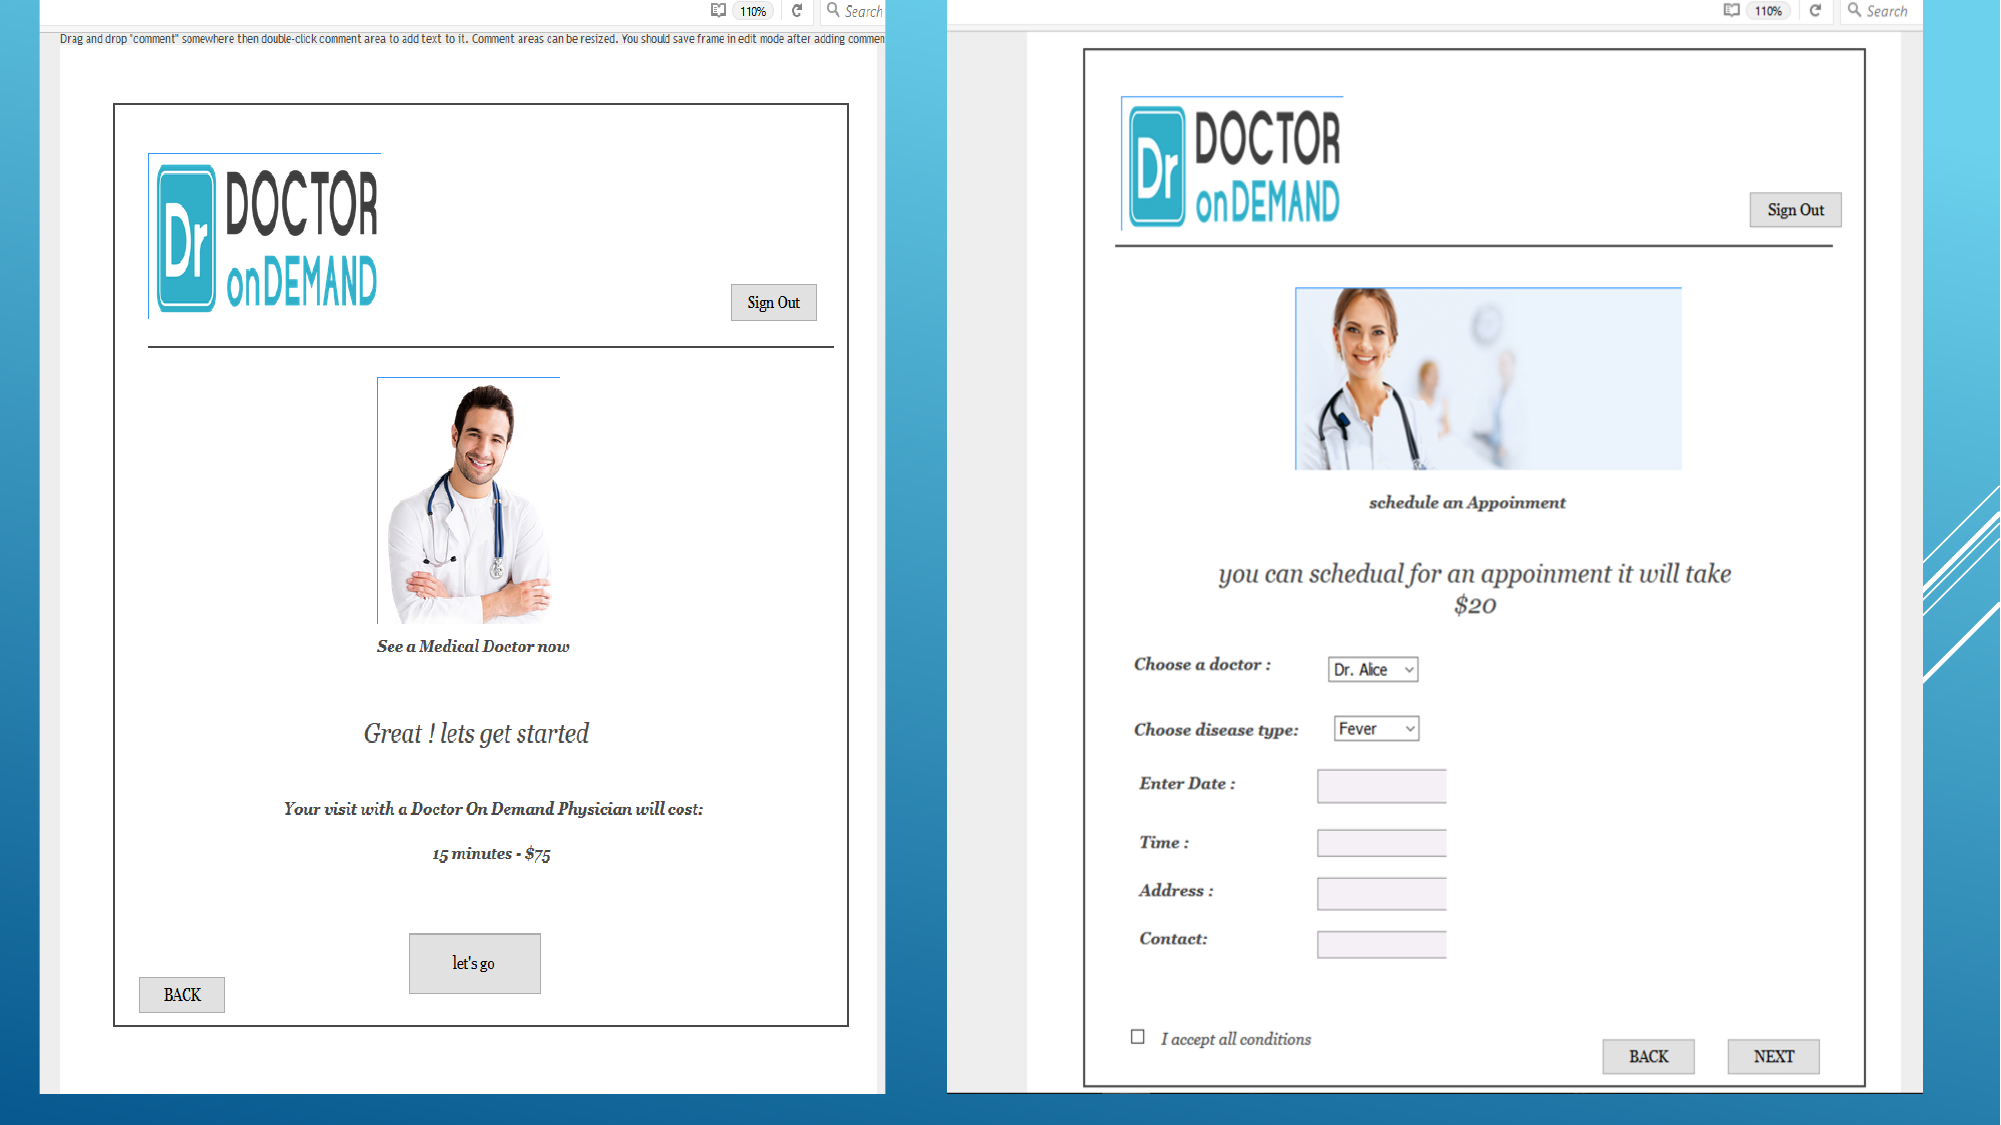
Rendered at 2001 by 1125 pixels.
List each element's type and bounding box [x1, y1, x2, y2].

picture [39, 0, 886, 1094]
picture [947, 0, 1924, 1094]
